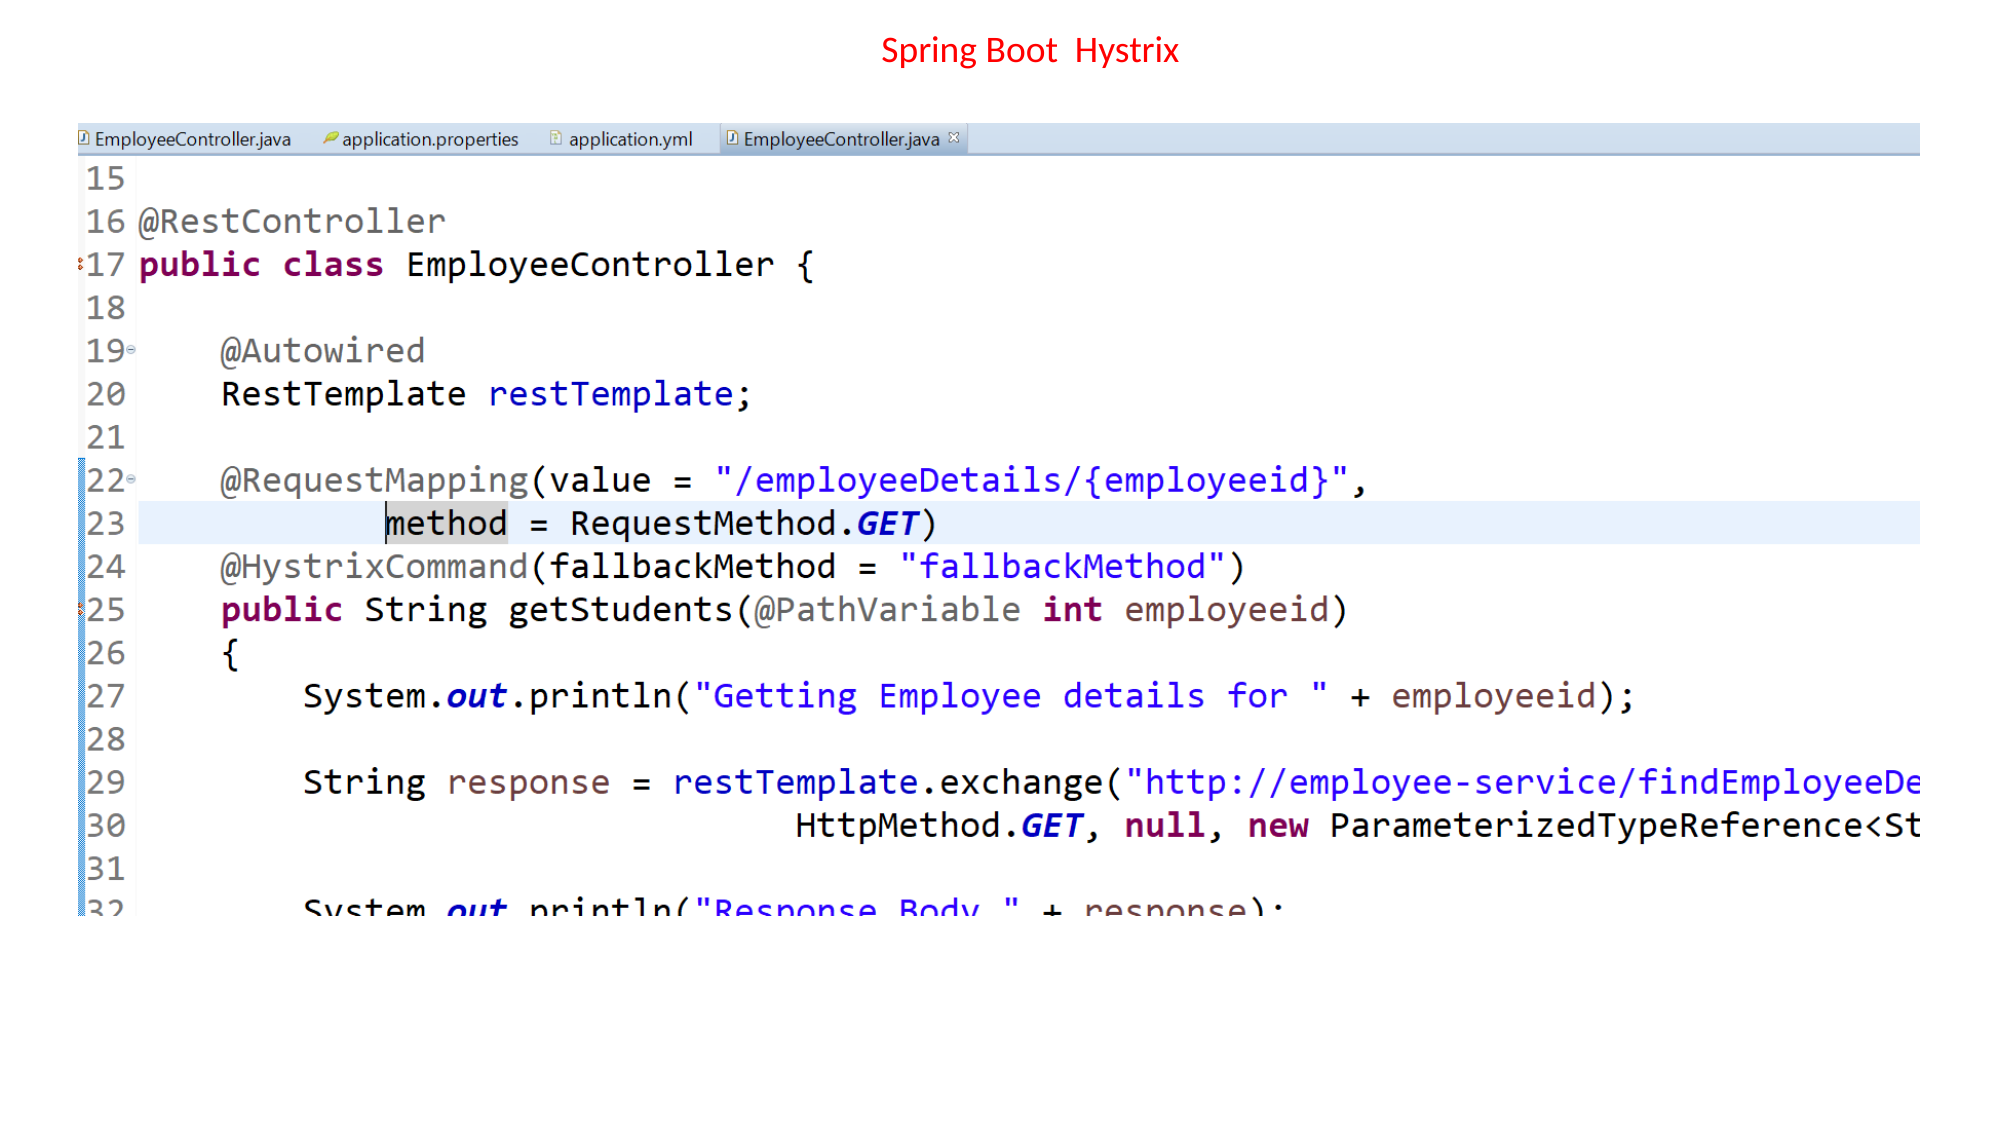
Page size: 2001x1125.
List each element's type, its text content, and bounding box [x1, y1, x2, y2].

picture [78, 123, 1920, 916]
text_box Spring Boot Hystrix [508, 0, 1552, 95]
